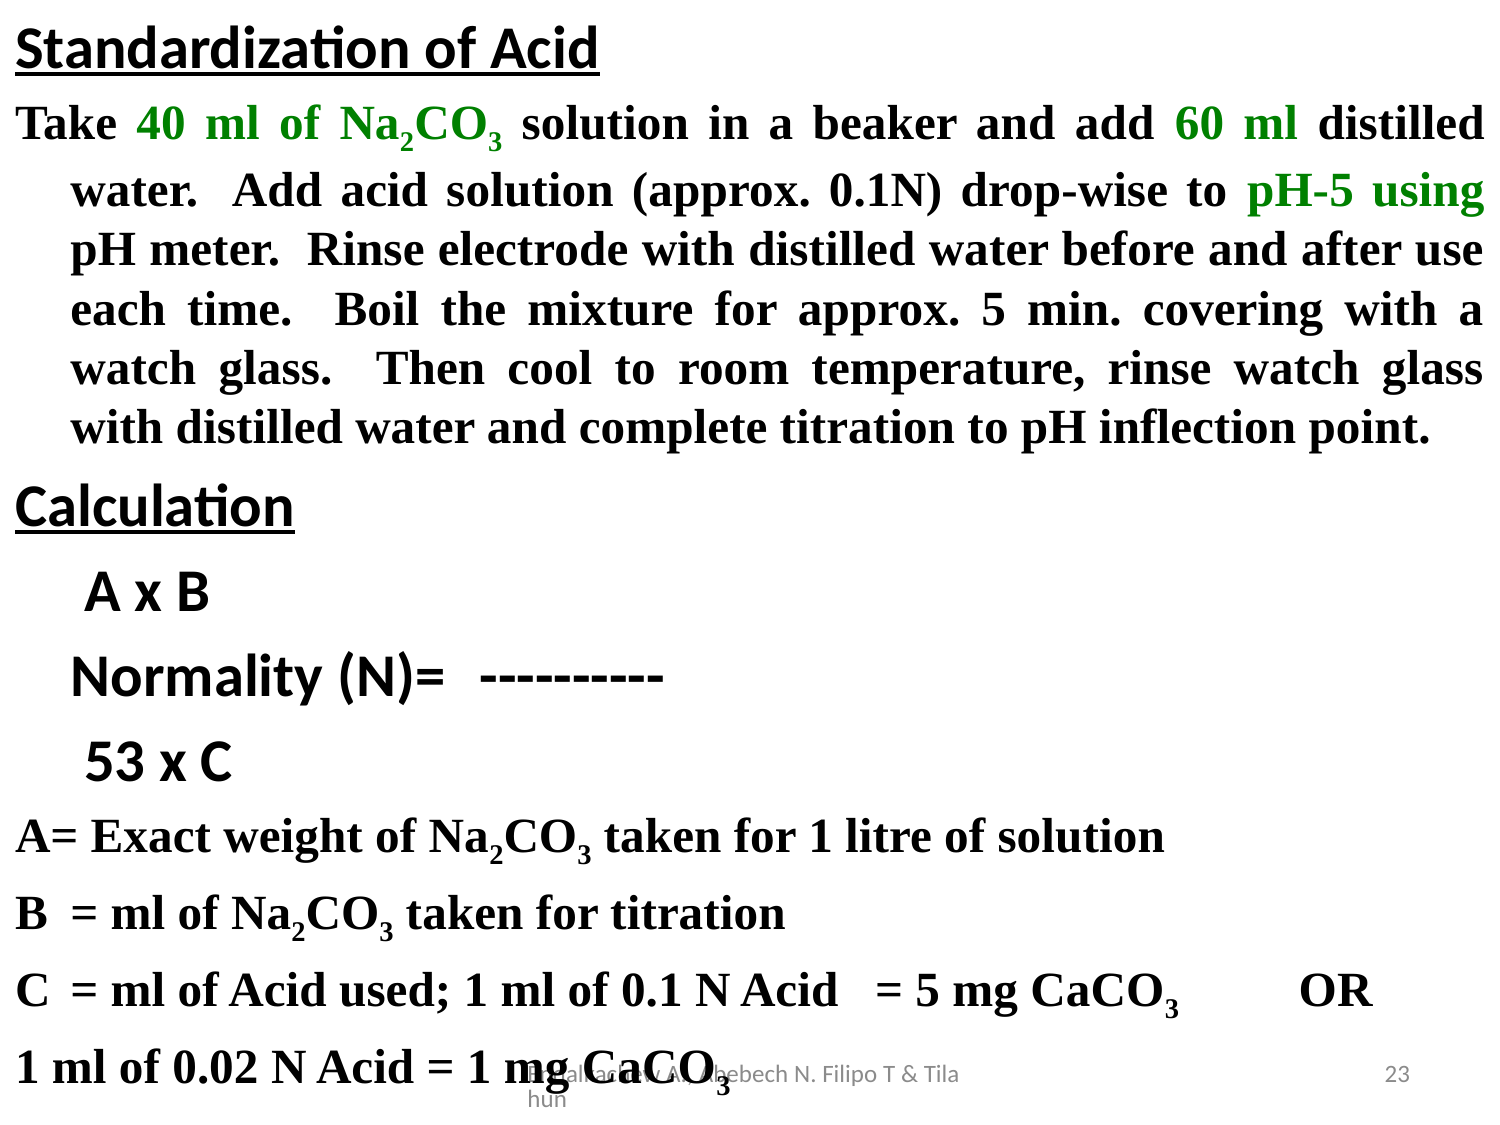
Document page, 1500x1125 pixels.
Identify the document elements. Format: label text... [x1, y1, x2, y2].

list Standardization of Acid Take 40 ml of Na2CO3 solution in a beaker and add 60 ml distilled water. Add acid solution (approx. 0.1N) drop-wise to pH-5 using pH meter. Rinse electrode with distilled water before and after use each time. Boil the mixture for approx. 5 min. covering with a watch glass. Then cool to room temperature, rinse watch glass with distilled water and complete titration to pH inflection point. Calculation A x B Normality (N)= ---------- 53 x C A= Exact weight of Na2CO3 taken for 1 litre of solution B = ml of Na2CO3 taken for titration C = ml of Acid used; 1 ml of 0.1 N Acid = 5 mg CaCO3 OR 1 ml of 0.02 N Acid = 1 mg CaCO3 [0, 0, 1500, 1125]
slide_number 23 [1074, 1042, 1425, 1103]
footer Endalkachew A., Abebech N. Filipo T & Tilahun [512, 1042, 988, 1103]
